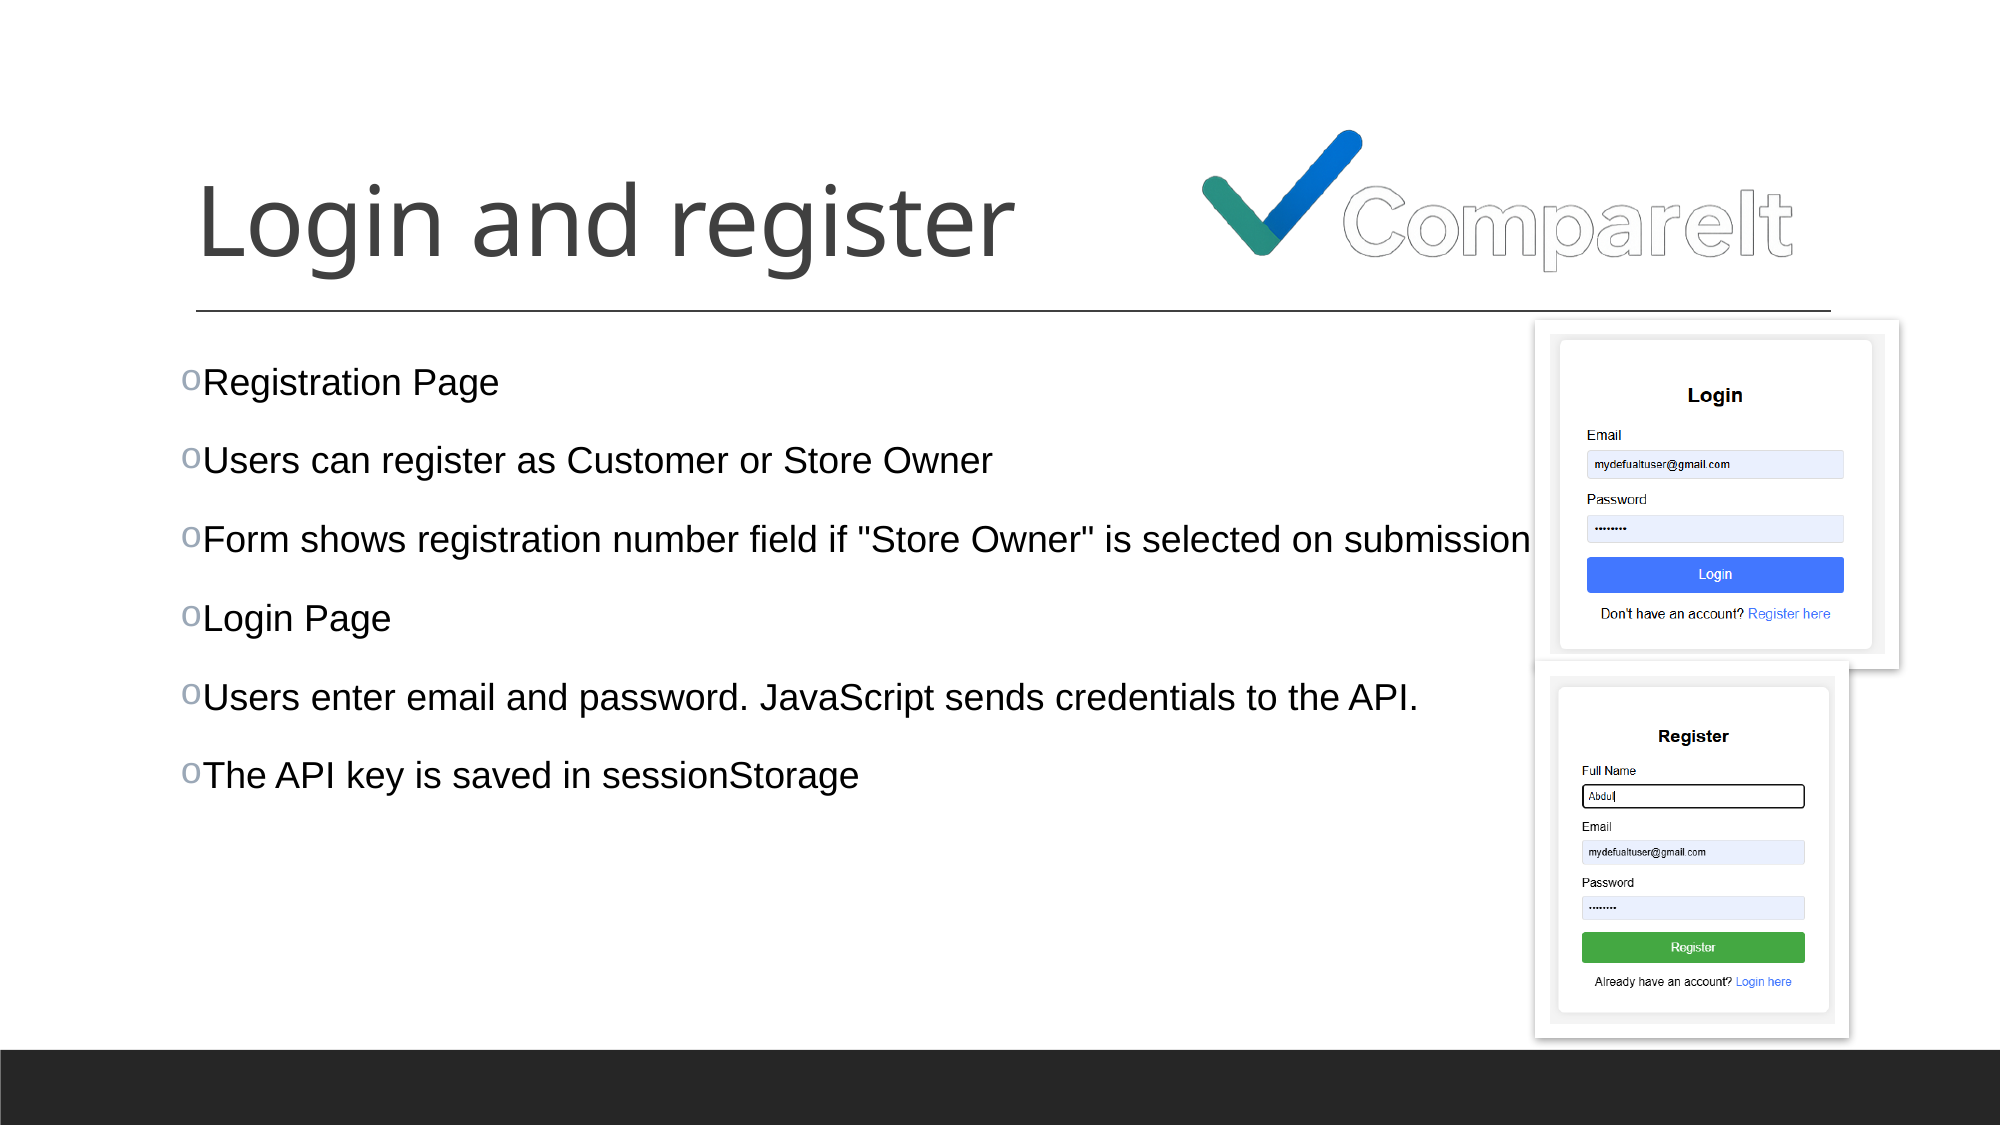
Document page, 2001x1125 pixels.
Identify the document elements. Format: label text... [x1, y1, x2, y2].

picture [1549, 333, 1886, 655]
list Registration Page Users can register as Customer or Store Owner Form shows registration number field if "Store Owner" is selected on submission Login Page Users enter email and password. JavaScript sends credentials to the API. The API key is saved in sessionStorage [180, 345, 1530, 963]
title Login and register [180, 47, 1830, 285]
picture [1549, 675, 1836, 1025]
picture [1158, 119, 1831, 286]
